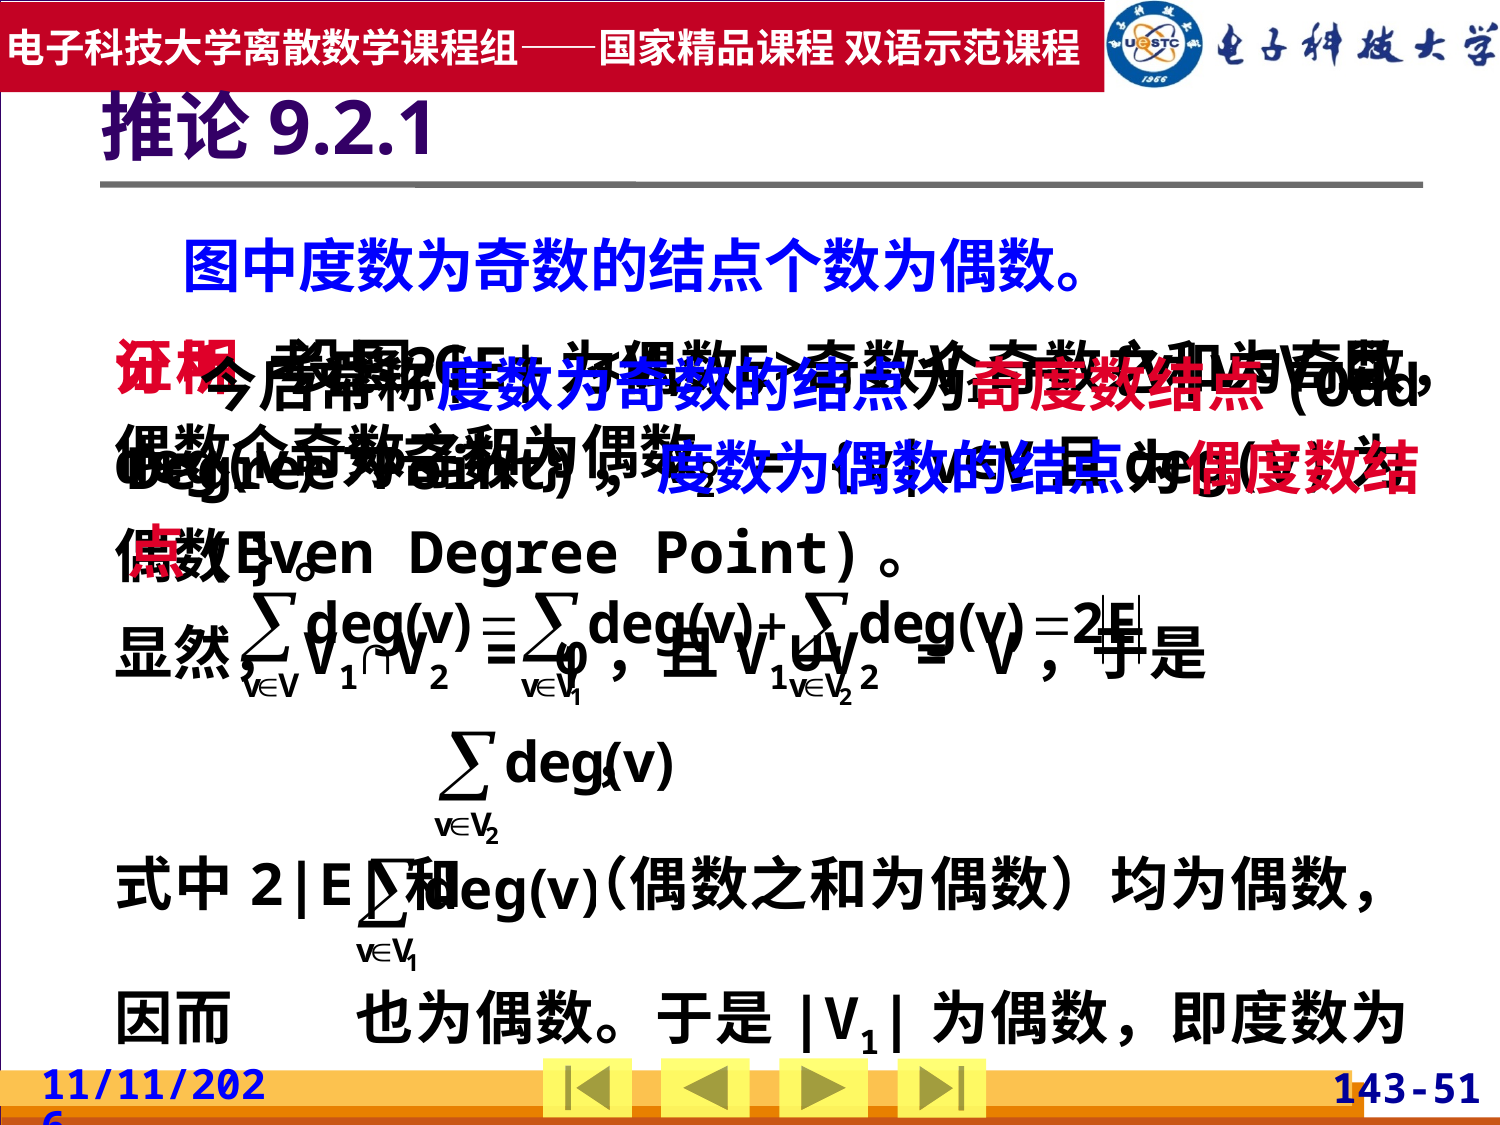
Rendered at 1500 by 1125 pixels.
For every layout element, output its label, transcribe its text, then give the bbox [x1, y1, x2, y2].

text_box 2019/5/19 [34, 1058, 100, 1116]
text_box 今后常称度数为奇数的结点为奇度数结点(Odd Degree Point)，度数为偶数的结点为偶度数结点(Even Degree Point)。 [112, 326, 1436, 593]
list 图中度数为奇数的结点个数为偶数。 [100, 208, 1424, 306]
picture [1105, 0, 1500, 89]
title 推论9.2.1 [100, 54, 1424, 207]
text_box 证明 设图G = <V, E>， V1 = {v|v∈V且deg(v)为奇数}，V2 = {v|v∈V且deg(v)为偶数}。 显然，V1∩V2 = φ，且V1∪V2 = V，于是 ， 式中2|E|和 （偶数之和为偶数）均为偶数，因而 也为偶数。于是|V1|为偶数，即度数为奇数的结点个数为偶数。 [100, 306, 1424, 531]
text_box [231, 582, 1152, 719]
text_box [347, 847, 596, 985]
text_box 证明 设图G = <V, E>， V1 = {v|v∈V且deg(v)为奇数}，V2 = {v|v∈V且deg(v)为偶数}。 显然，V1∩V2 = φ，且V1∪V2 = V，于是 ， 式中2|E|和 （偶数之和为偶数）均为偶数，因而 也为偶数。于是|V1|为偶数，即度数为奇数的结点个数为偶数。 [100, 533, 1424, 1125]
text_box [425, 721, 680, 858]
